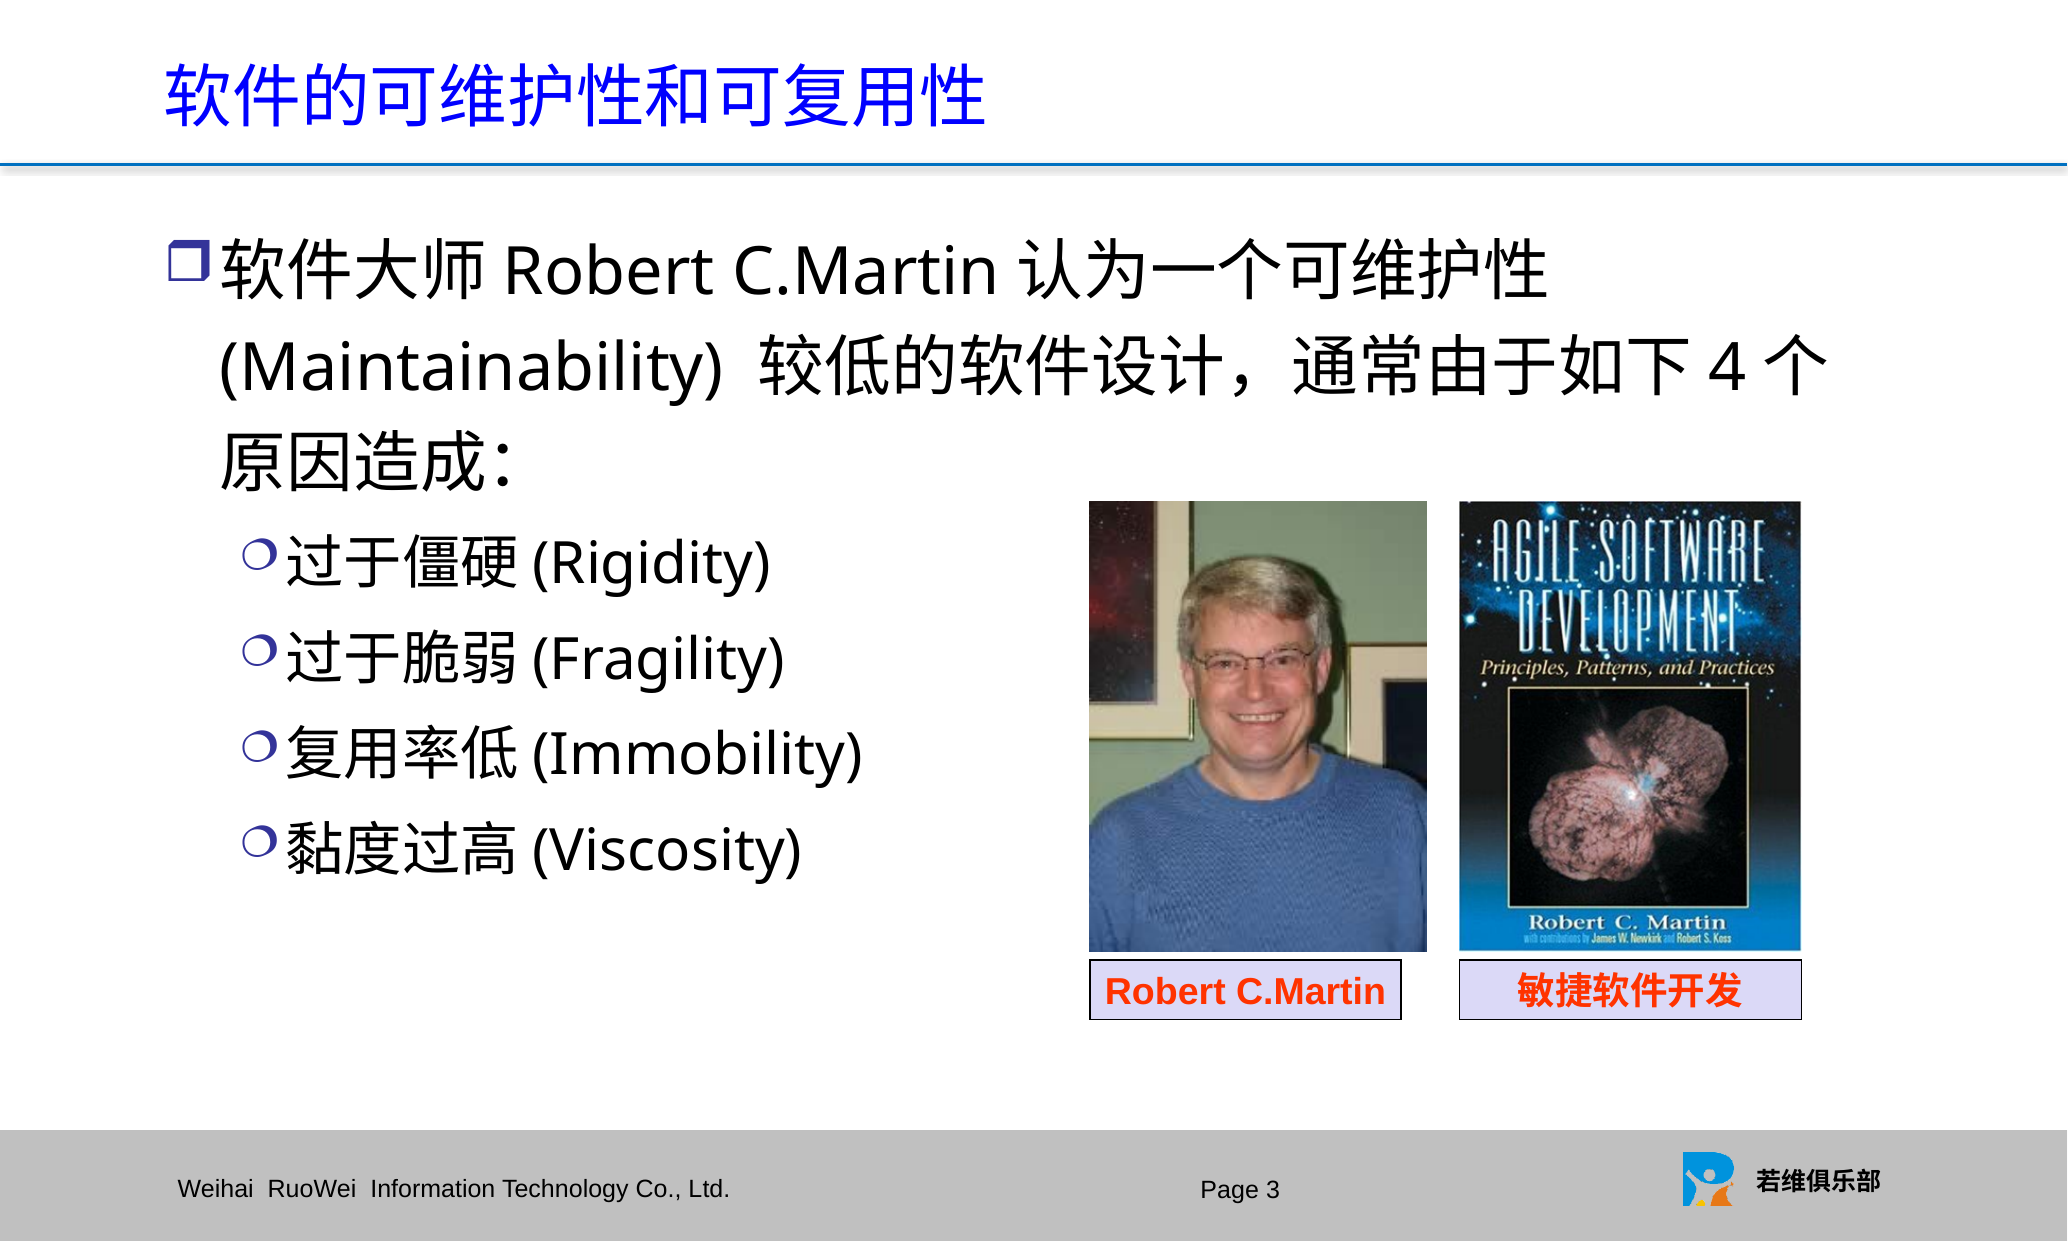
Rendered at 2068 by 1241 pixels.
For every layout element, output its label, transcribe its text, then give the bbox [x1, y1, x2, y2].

text_box 敏捷软件开发 [1459, 960, 1802, 1020]
title 软件的可维护性和可复用性 [147, 43, 1908, 144]
picture [0, 1130, 2068, 1241]
picture [1088, 501, 1427, 952]
text_box Robert C.Martin [1090, 960, 1402, 1020]
list 软件大师Robert C.Martin认为一个可维护性(Maintainability) 较低的软件设计，通常由于如下4个原因造成： 过于僵硬(Rigidity) 过于脆弱(Fragility) 复用率低(Immobility) 黏度过高(Viscosity) [147, 203, 1908, 1096]
picture [1459, 501, 1802, 952]
slide_number Page 2 [1061, 1164, 1299, 1220]
